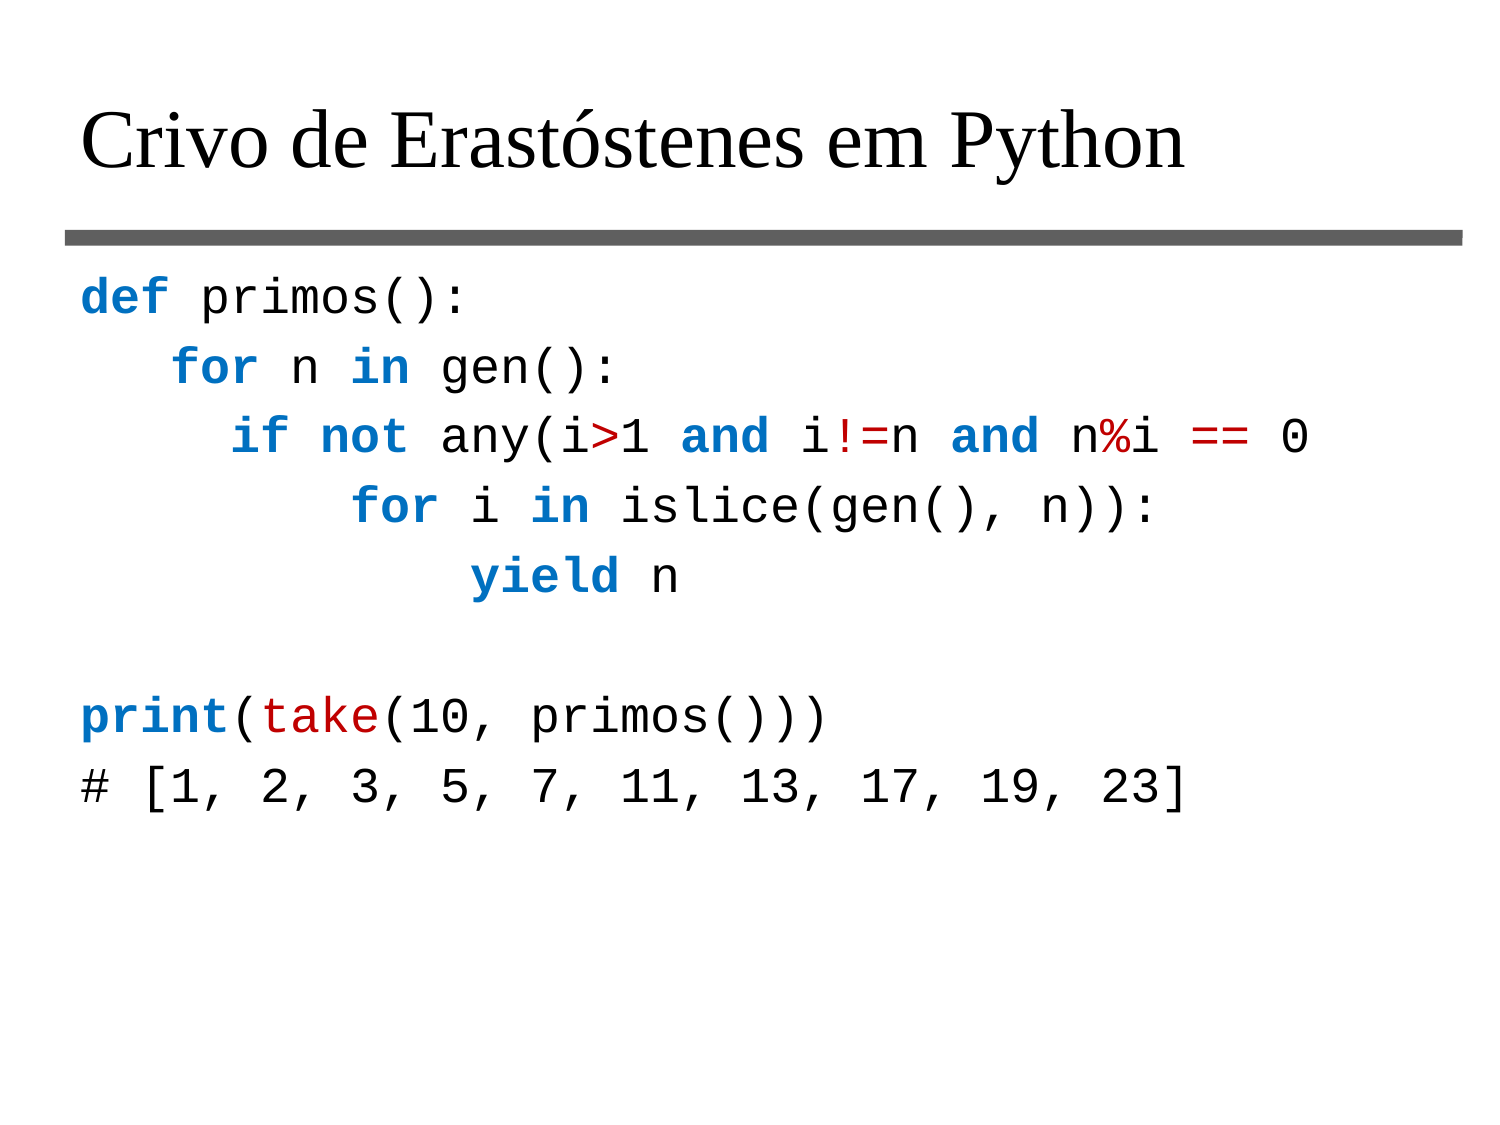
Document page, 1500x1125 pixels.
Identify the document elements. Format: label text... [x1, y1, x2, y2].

title Crivo de Erastóstenes em Python [64, 43, 1463, 225]
list def primos(): for n in gen(): if not any(i>1 and i!=n and n%i == 0 for i in islice(gen(), n)): yield n print(take(10, primos())) # [1, 2, 3, 5, 7, 11, 13, 17, 19, 23] [64, 255, 1463, 1035]
